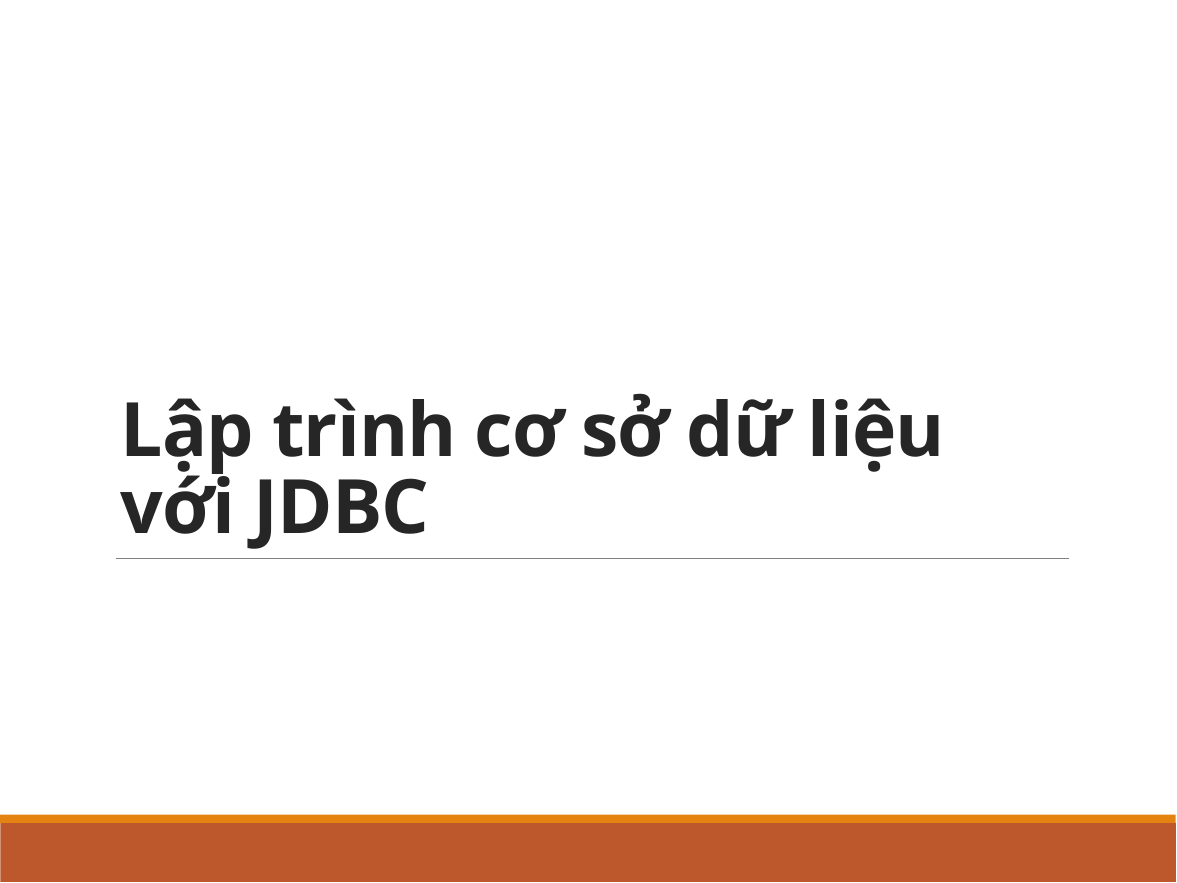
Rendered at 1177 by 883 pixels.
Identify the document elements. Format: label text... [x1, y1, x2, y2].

title Lập trình cơ sở dữ liệu với JDBC [105, 97, 1076, 557]
